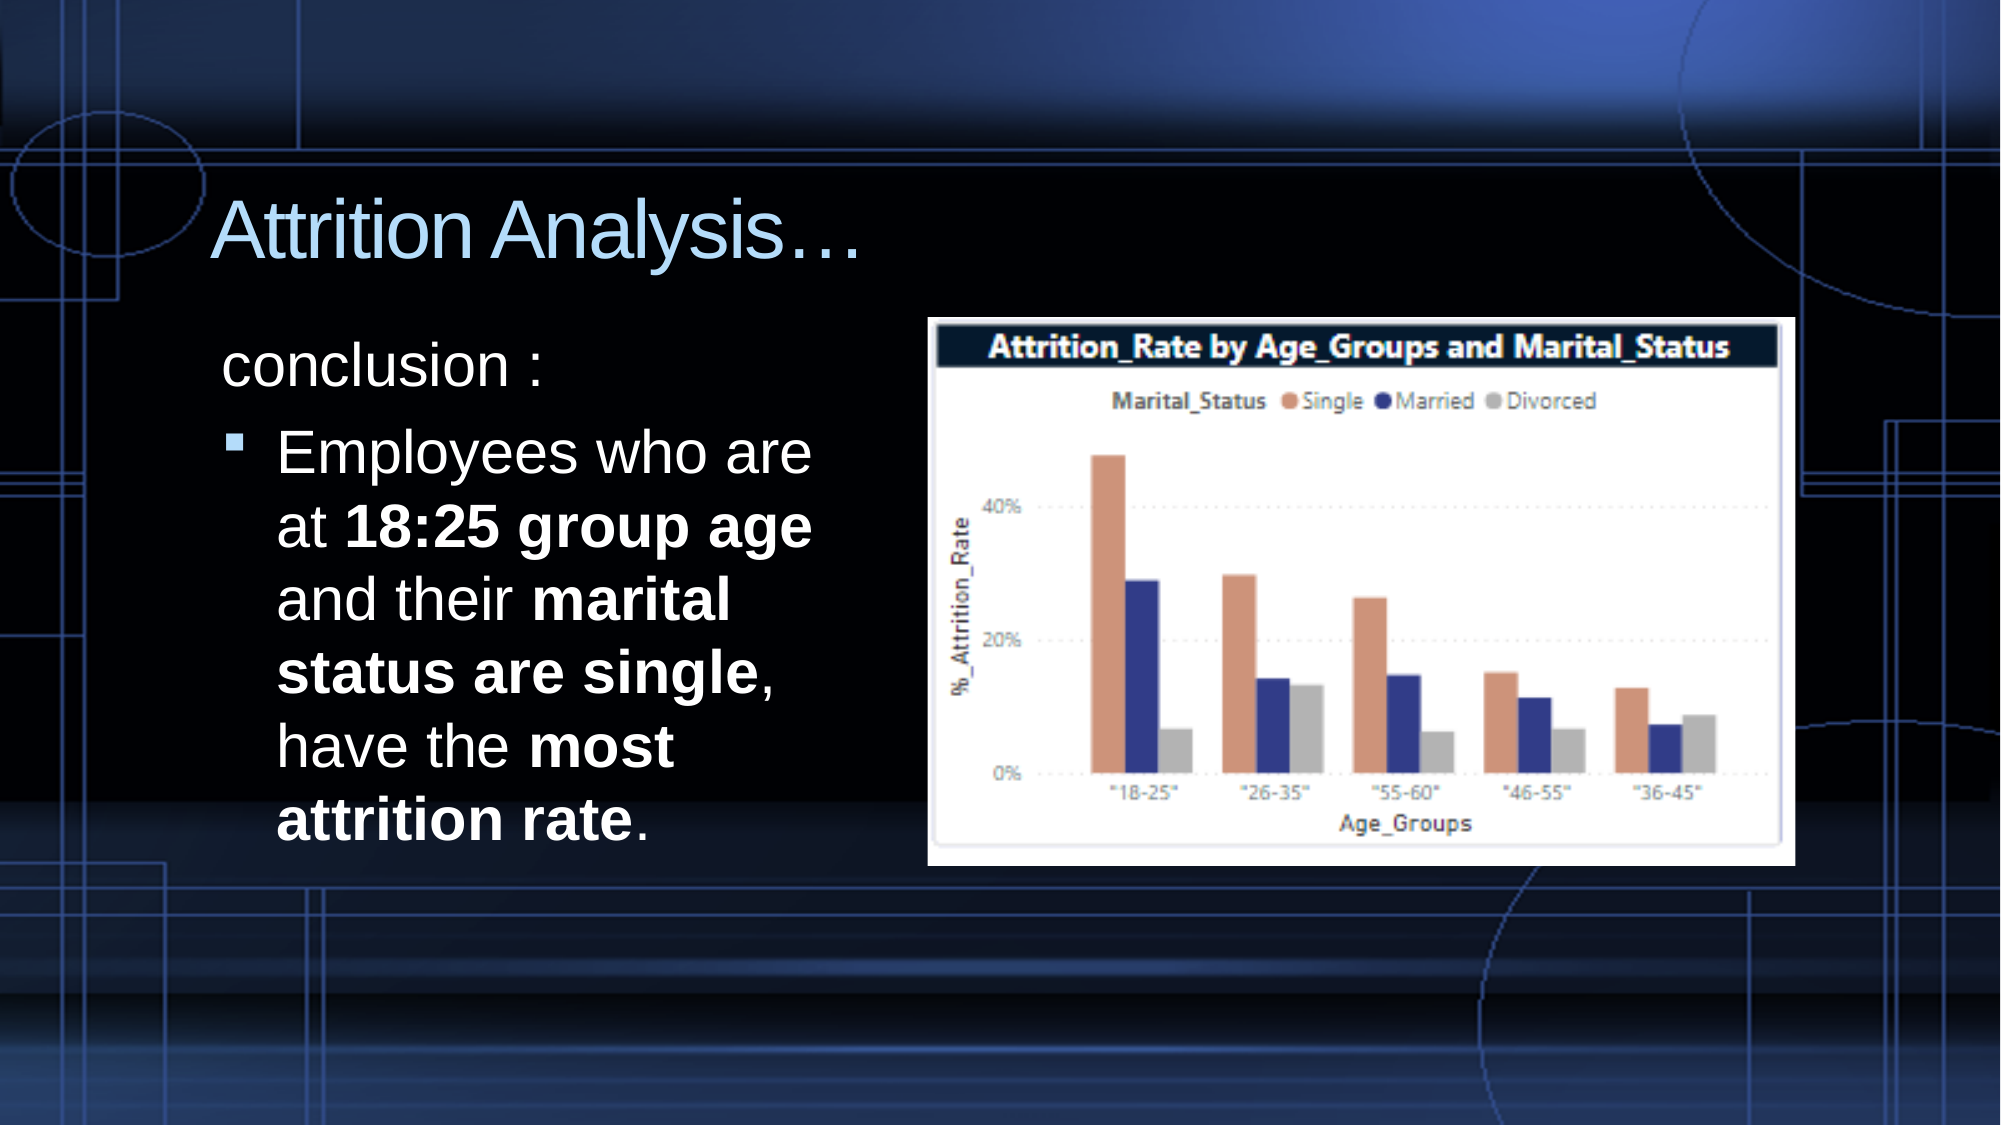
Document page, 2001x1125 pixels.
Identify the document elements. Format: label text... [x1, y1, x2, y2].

text_box conclusion : Employees who are at 18:25 group age and their marital status are single, have the most attrition rate. [195, 317, 877, 866]
picture [0, 0, 2001, 1125]
title Attrition Analysis… [195, 167, 1896, 318]
